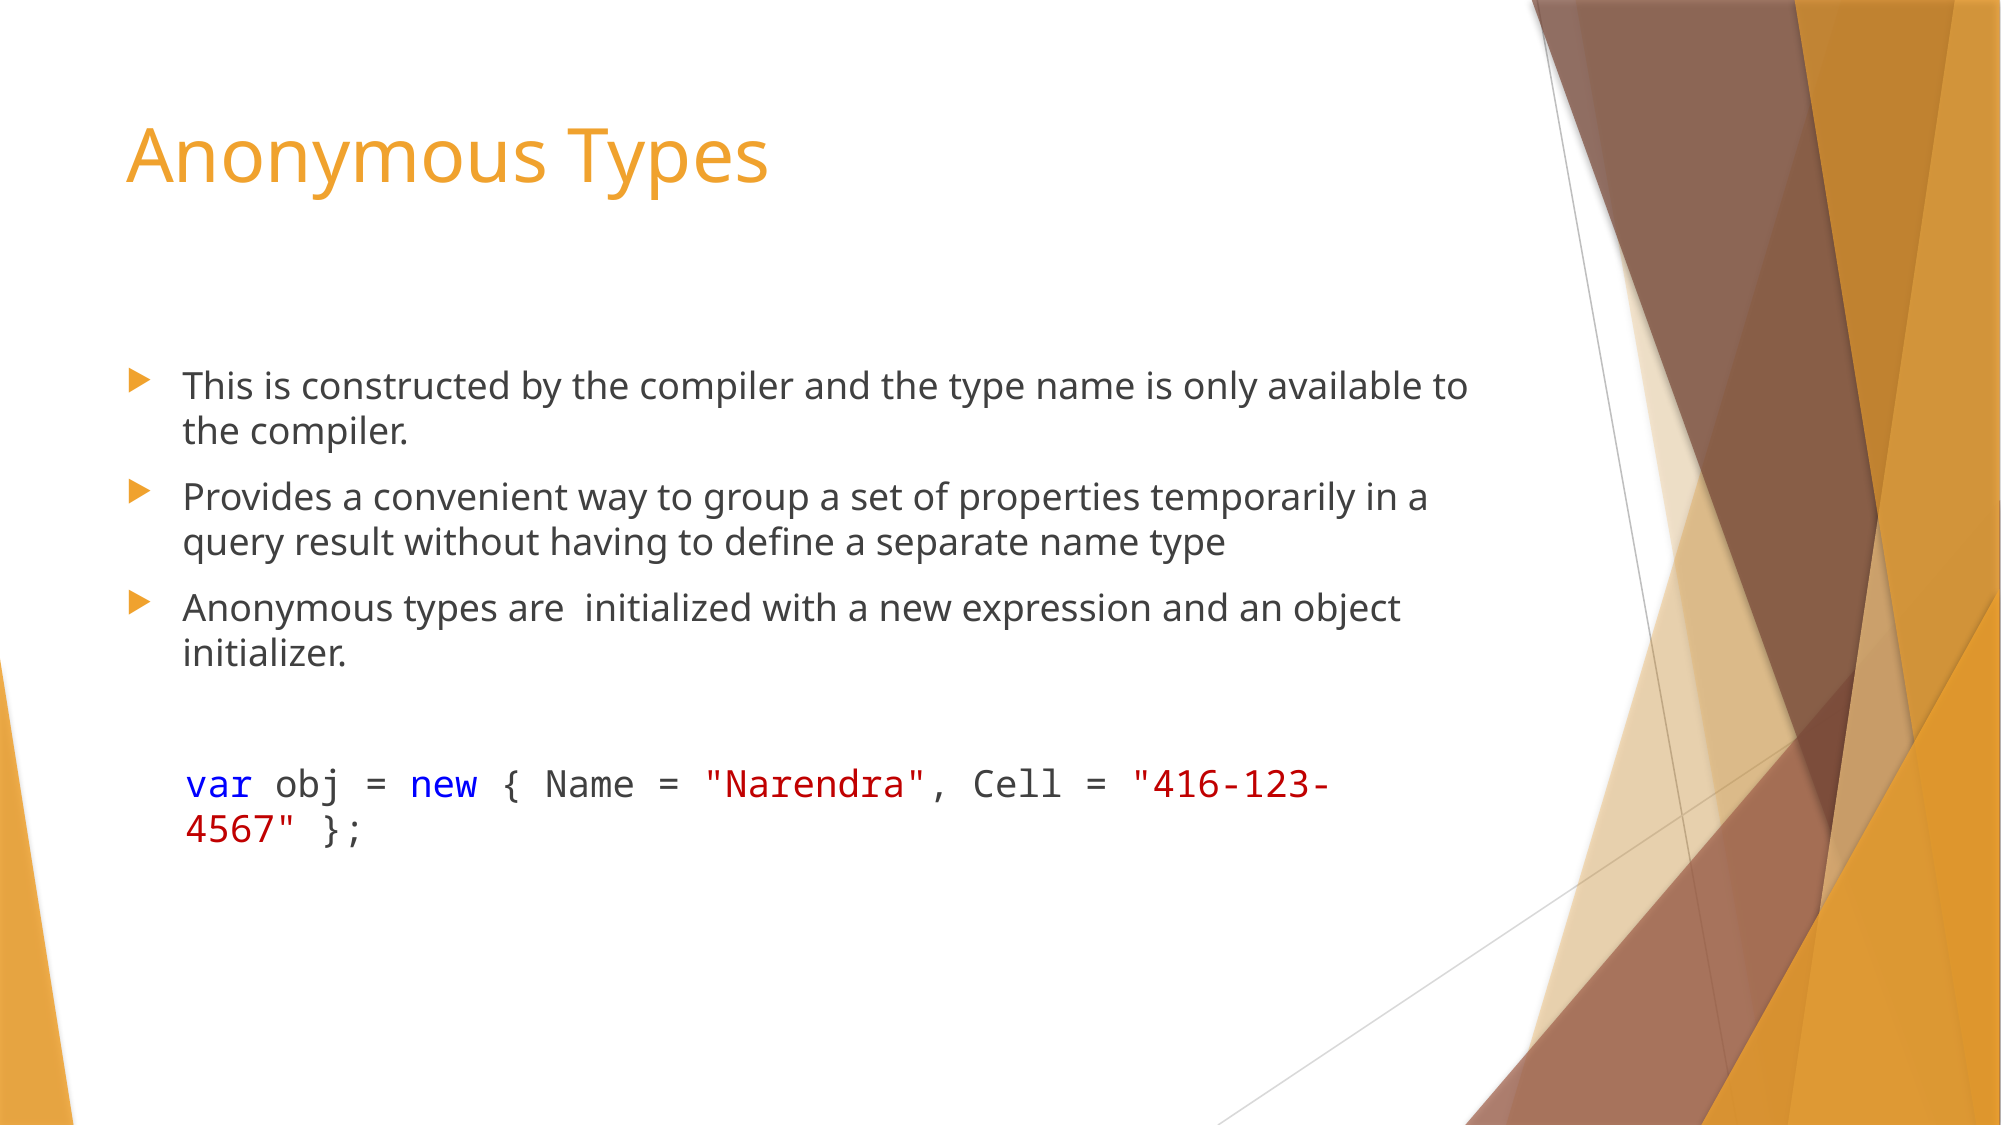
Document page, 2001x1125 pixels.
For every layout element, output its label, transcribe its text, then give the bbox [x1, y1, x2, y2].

title Anonymous Types [111, 99, 1522, 317]
list This is constructed by the compiler and the type name is only available to the compiler. Provides a convenient way to group a set of properties temporarily in a query result without having to define a separate name type Anonymous types are initialized with a new expression and an object initializer. var obj = new { Name = "Narendra", Cell = "416-123-4567" }; [111, 354, 1522, 992]
